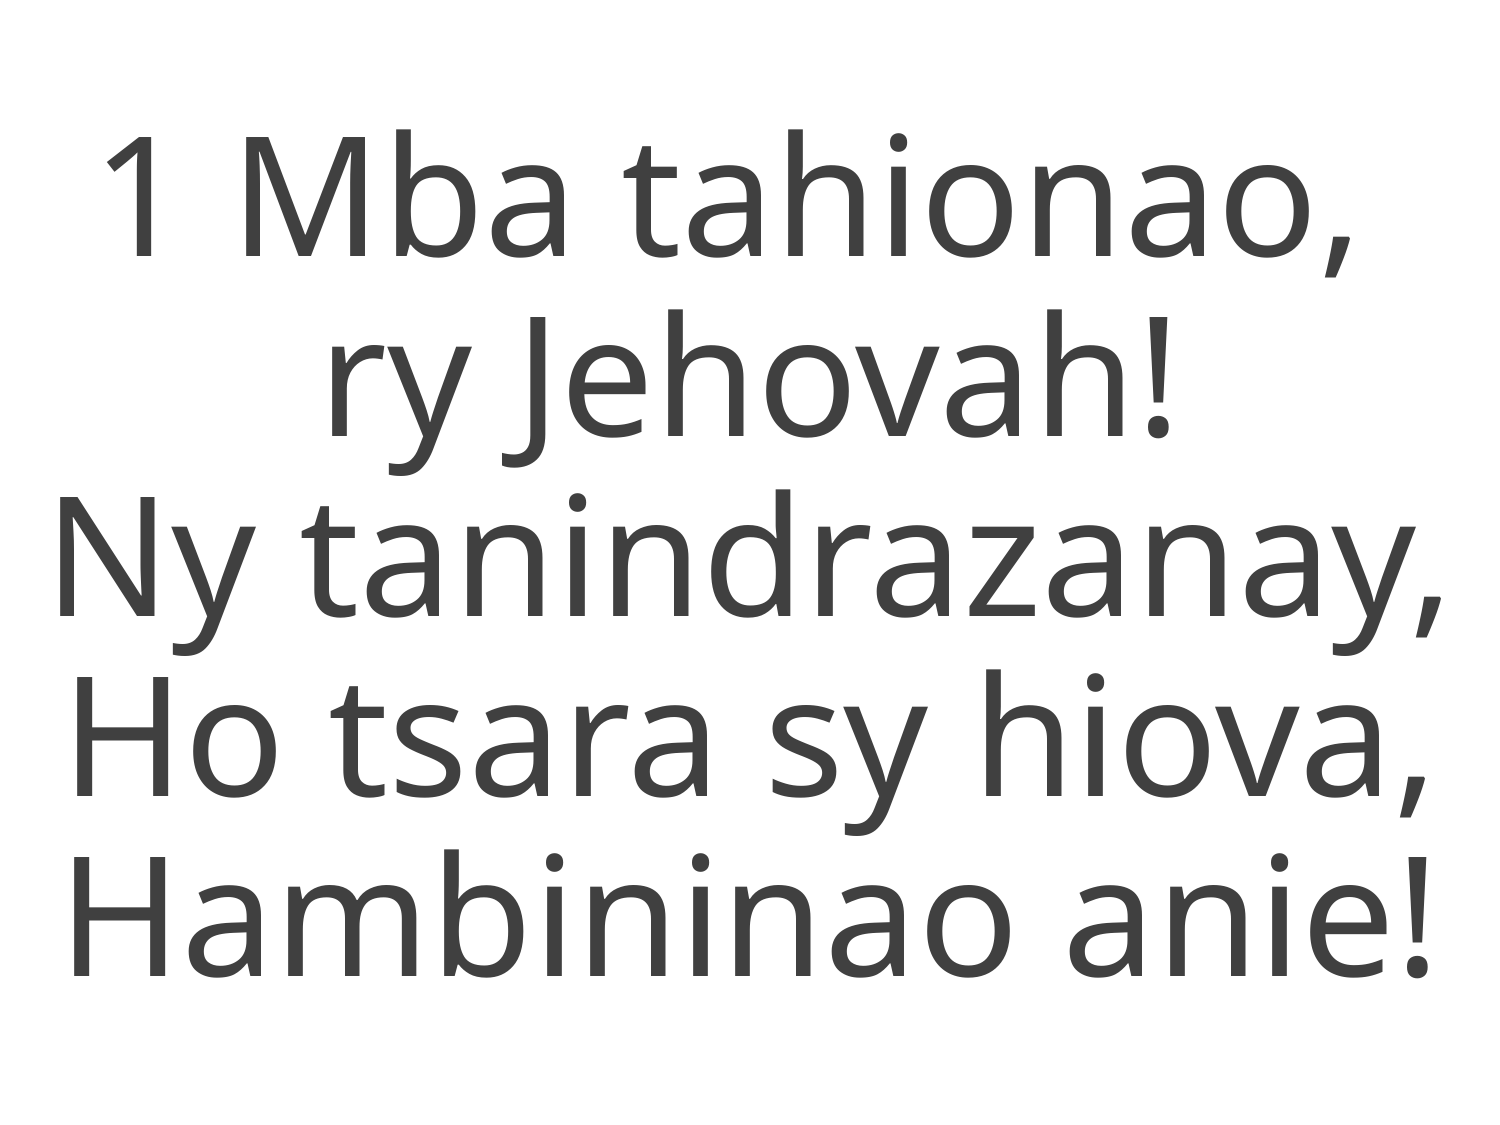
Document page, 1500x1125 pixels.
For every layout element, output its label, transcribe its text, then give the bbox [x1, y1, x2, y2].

title 1 Mba tahionao, ry Jehovah! Ny tanindrazanay, Ho tsara sy hiova, Hambininao anie! [0, 453, 1500, 672]
